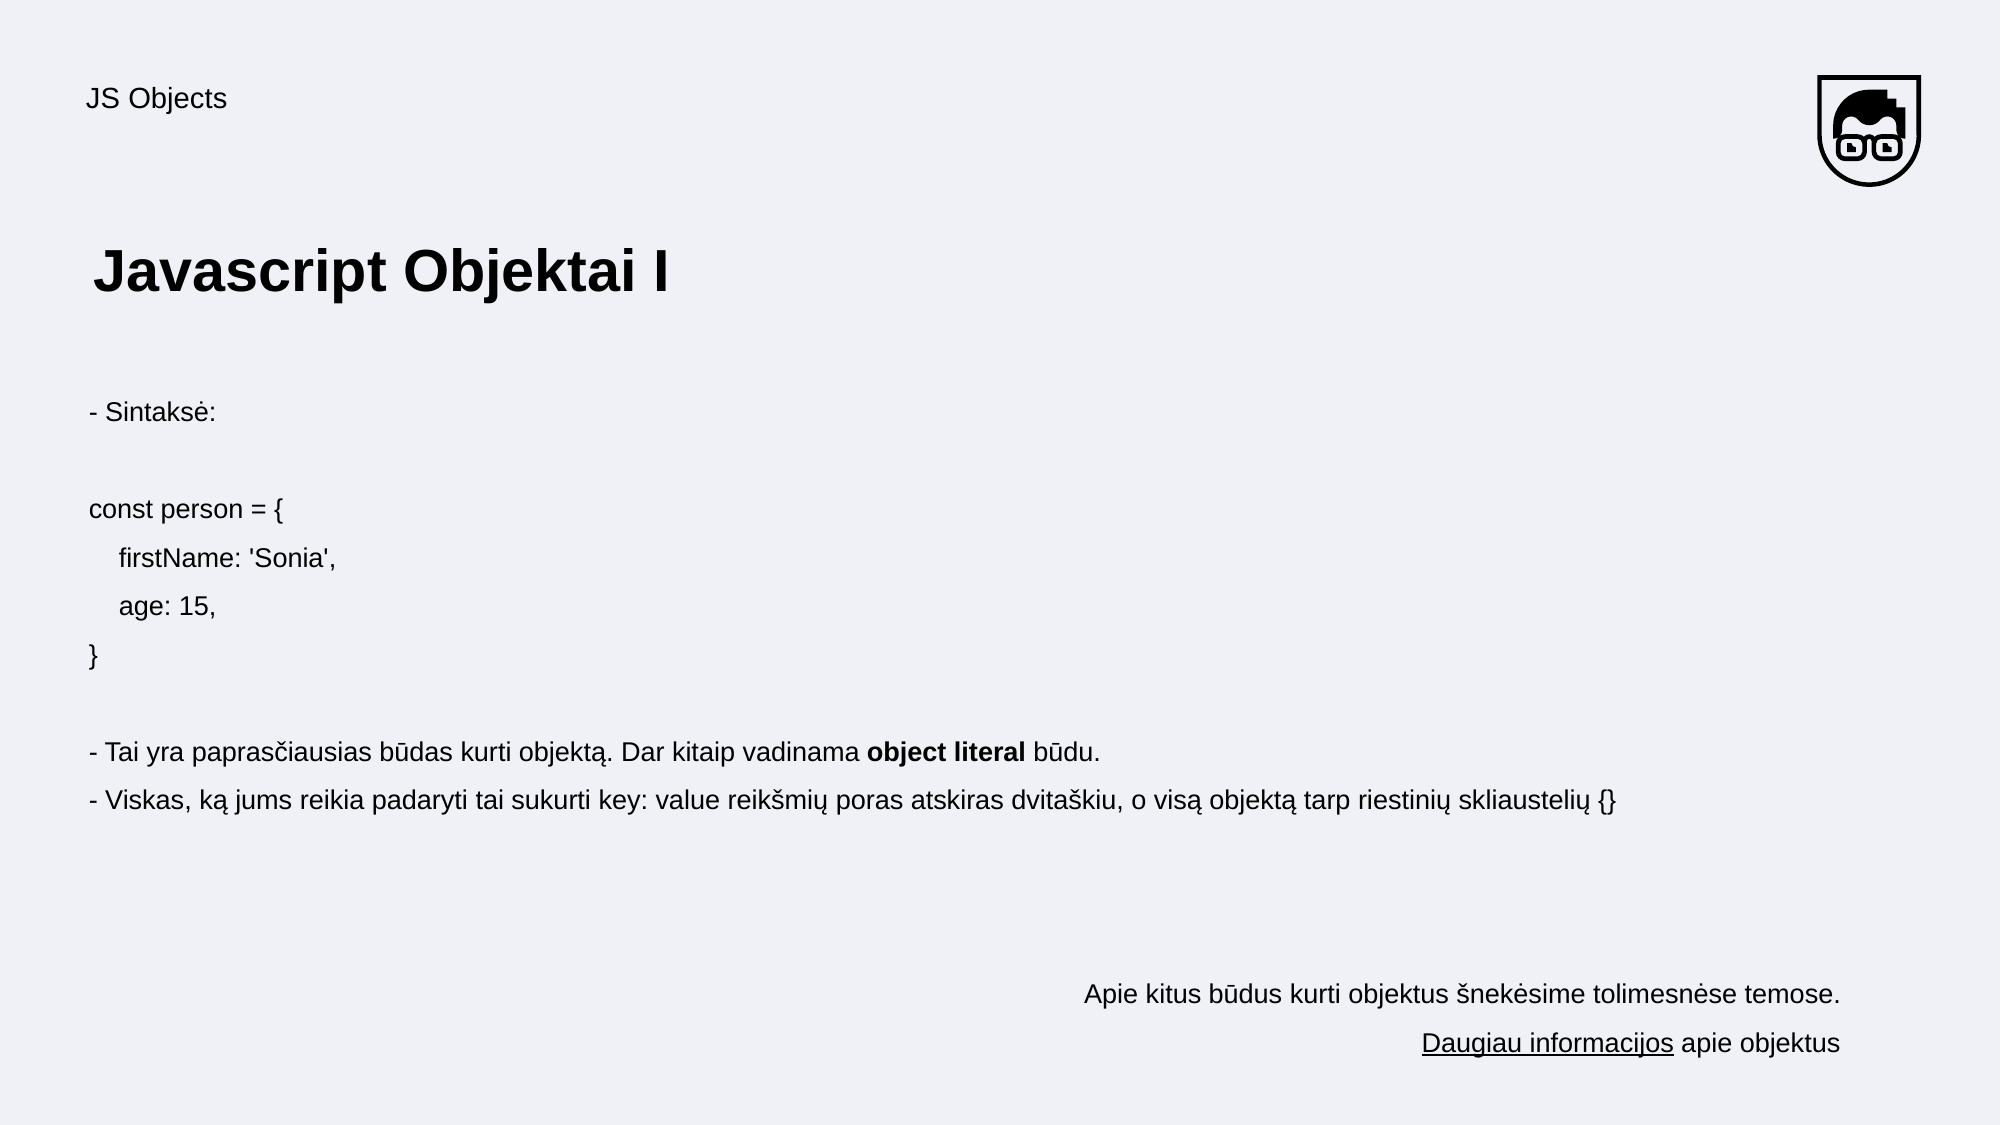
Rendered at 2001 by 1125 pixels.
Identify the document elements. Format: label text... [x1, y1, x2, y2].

title Javascript Objektai I [78, 224, 1852, 370]
list - Sintaksė: const person = { firstName: 'Sonia', age: 15, } - Tai yra paprasčiausias būdas kurti objektą. Dar kitaip vadinama object literal būdu. - Viskas, ką jums reikia padaryti tai sukurti key: value reikšmių poras atskiras dvitaškiu, o visą objektą tarp riestinių skliaustelių {} Apie kitus būdus kurti objektus šnekėsime tolimesnėse temose. Daugiau informacijos apie objektus [73, 370, 1856, 1067]
list JS Objects [70, 75, 1095, 151]
